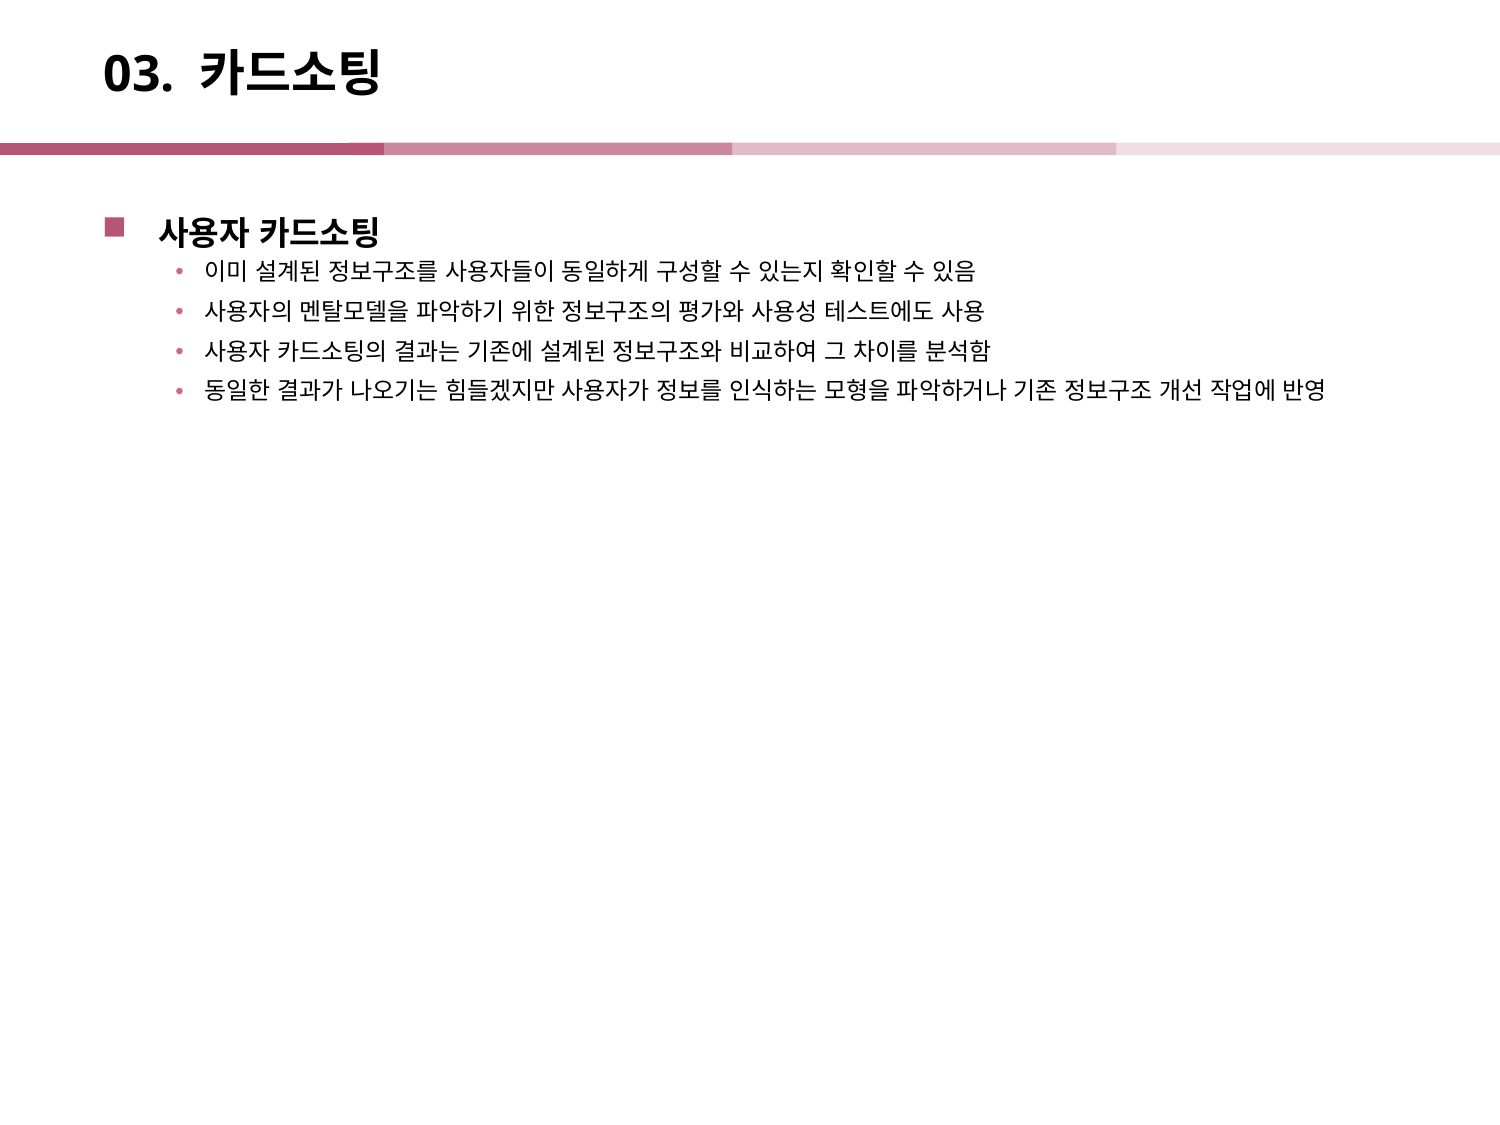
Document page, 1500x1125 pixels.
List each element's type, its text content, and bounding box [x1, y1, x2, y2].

title 03. 카드소팅 [88, 30, 1329, 121]
list 사용자 카드소팅 이미 설계된 정보구조를 사용자들이 동일하게 구성할 수 있는지 확인할 수 있음 사용자의 멘탈모델을 파악하기 위한 정보구조의 평가와 사용성 테스트에도 사용 사용자 카드소팅의 결과는 기존에 설계된 정보구조와 비교하여 그 차이를 분석함 동일한 결과가 나오기는 힘들겠지만 사용자가 정보를 인식하는 모형을 파악하거나 기존 정보구조 개선 작업에 반영 [86, 184, 1459, 1071]
